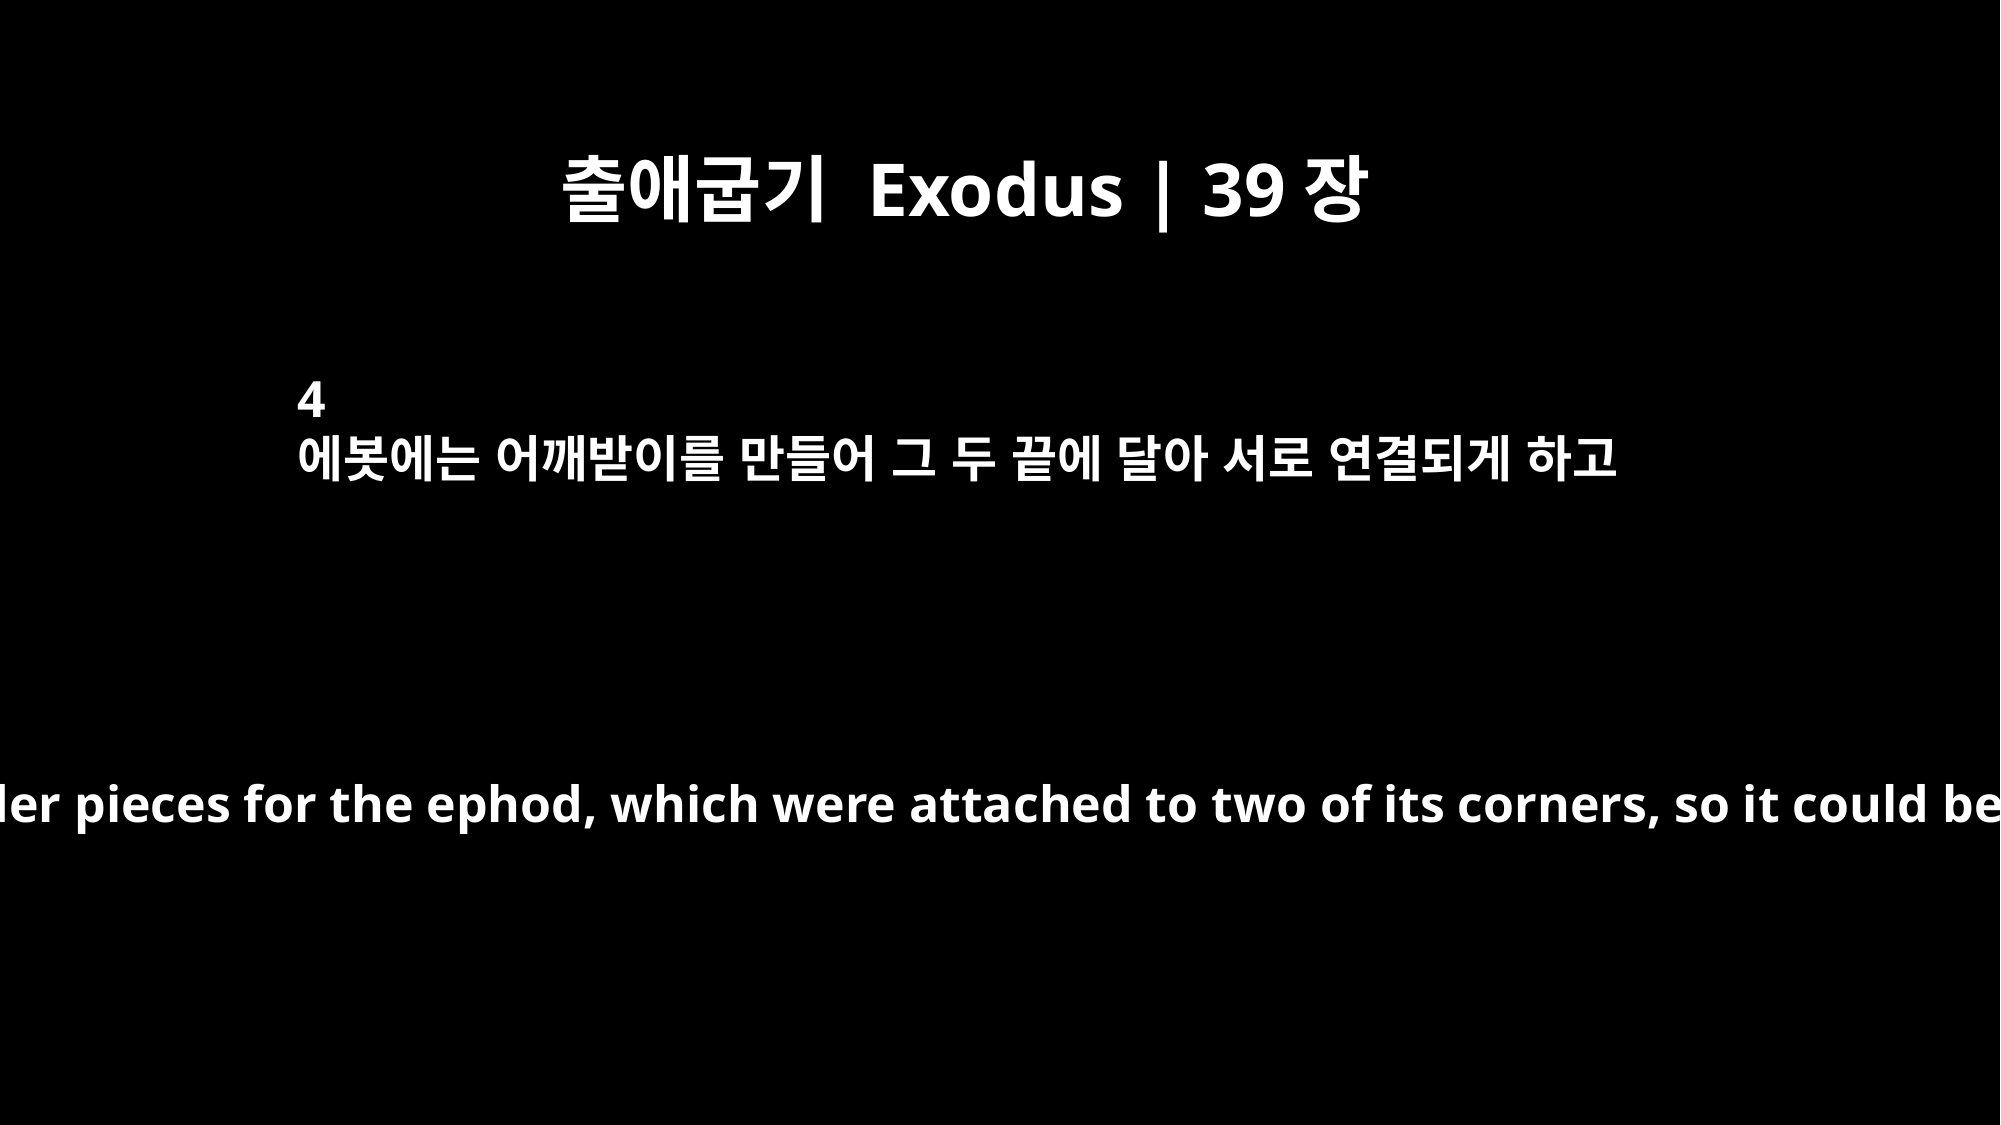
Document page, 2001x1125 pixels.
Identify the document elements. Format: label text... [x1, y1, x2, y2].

text_box 4 에봇에는 어깨받이를 만들어 그 두 끝에 달아 서로 연결되게 하고 [282, 359, 1635, 495]
text_box 출애굽기 Exodus | 39장 [545, 136, 1387, 239]
text_box They made shoulder pieces for the ephod, which were attached to two of its corners, so it could be fastened. [0, 764, 2000, 840]
